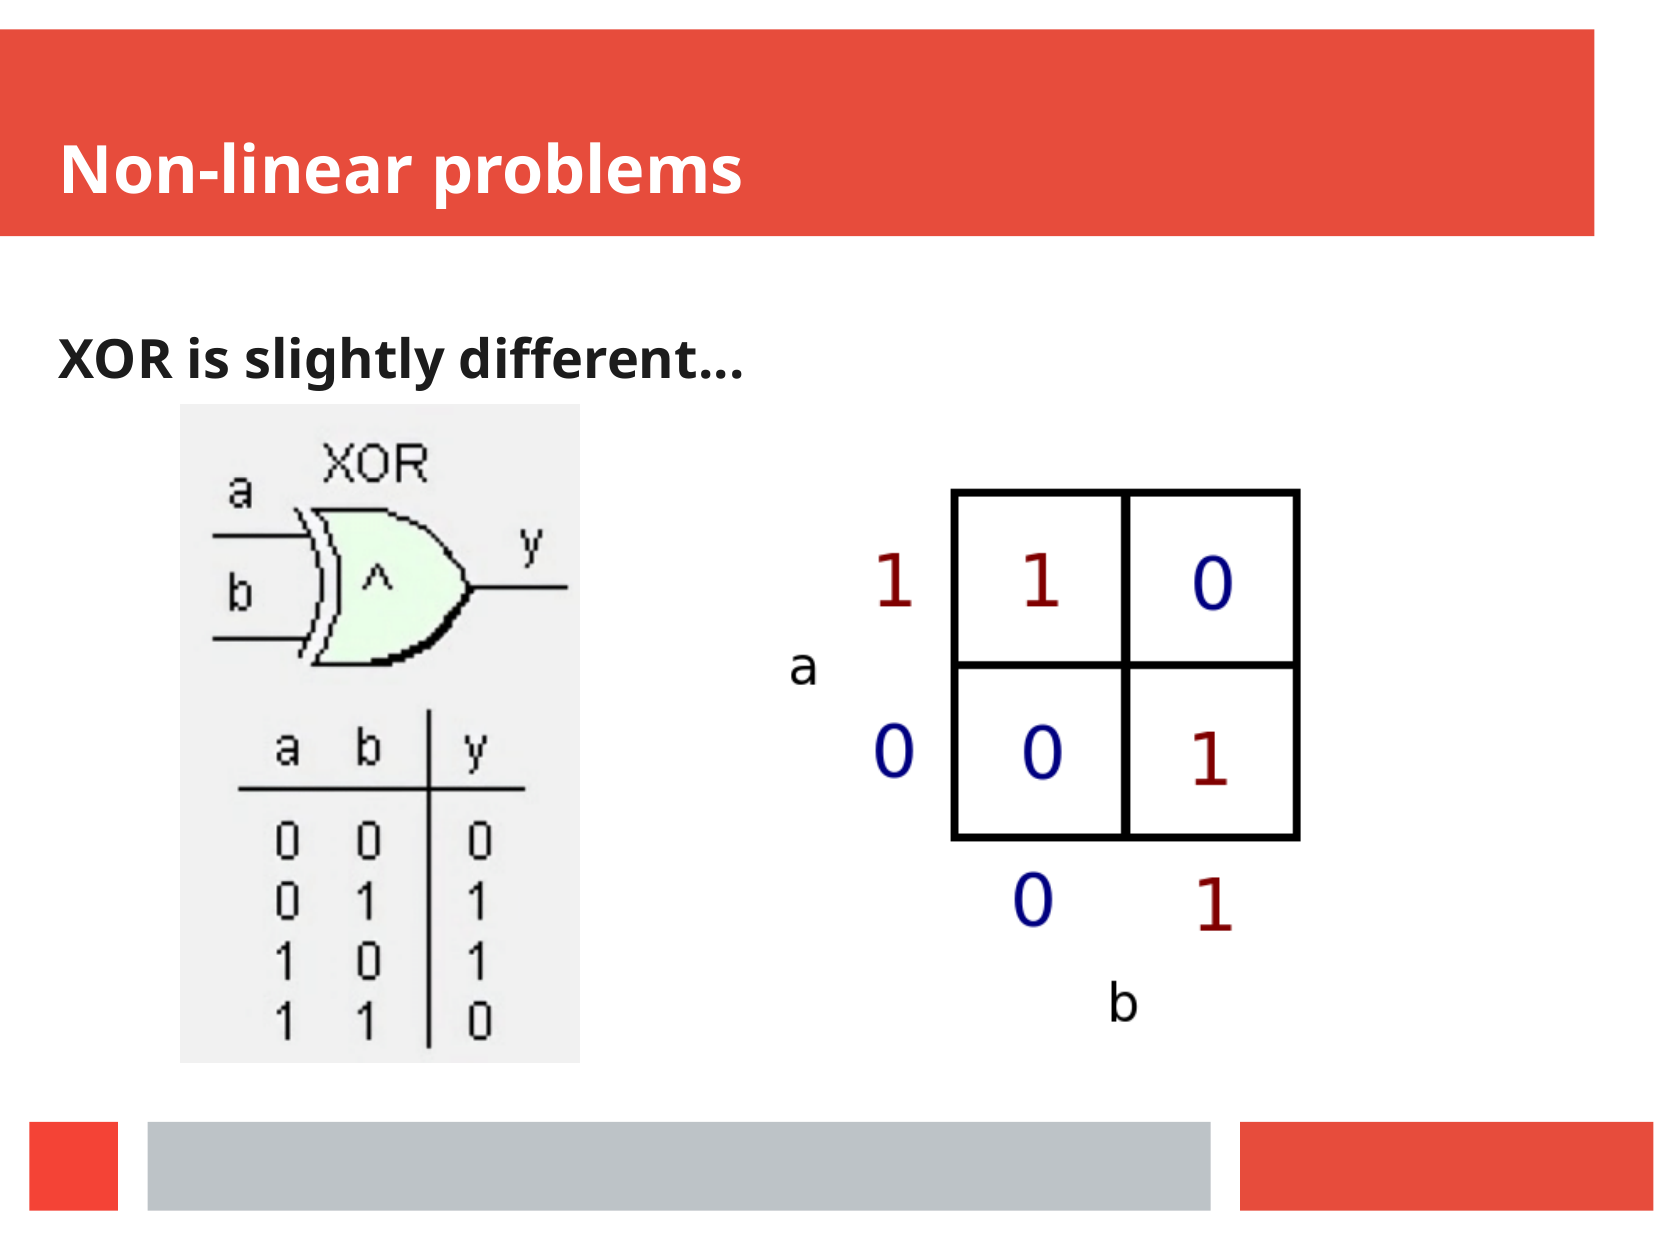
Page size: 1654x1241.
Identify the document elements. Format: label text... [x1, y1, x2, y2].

picture [764, 464, 1340, 1036]
text_box Non-linear problems [58, 58, 1595, 207]
text_box XOR is slightly different... [58, 324, 1565, 1093]
picture [179, 404, 581, 1063]
